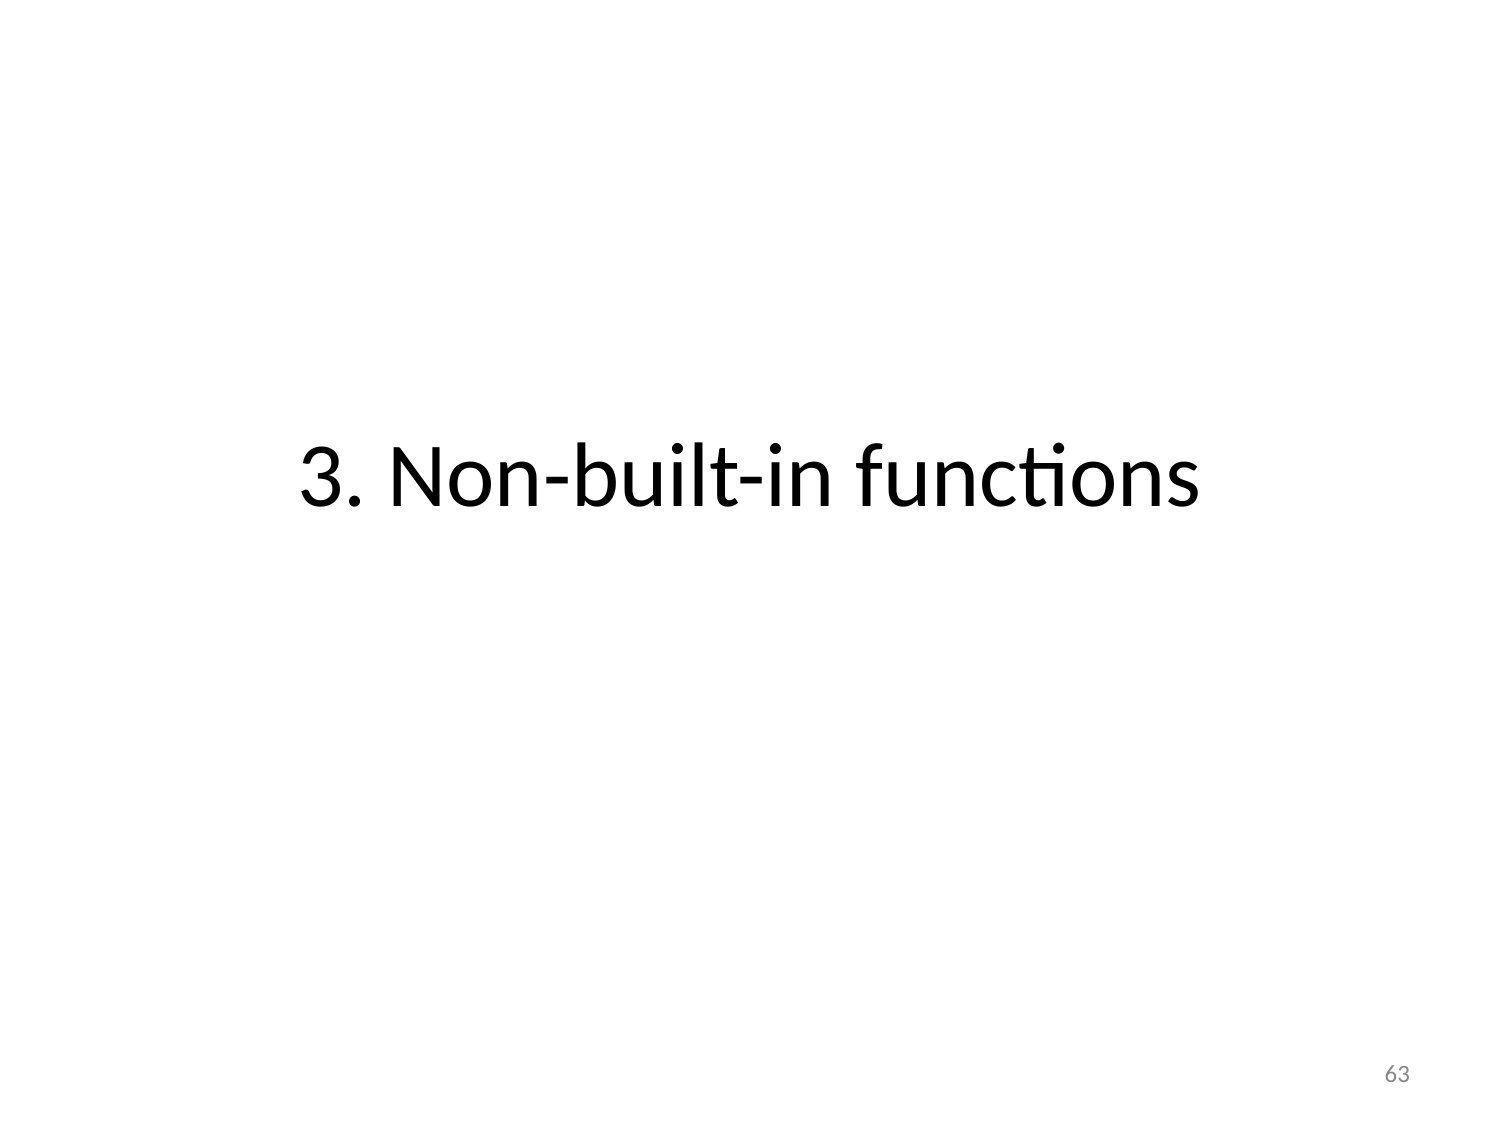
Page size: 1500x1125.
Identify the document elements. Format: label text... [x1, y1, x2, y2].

title 3. Non-built-in functions [112, 349, 1388, 591]
slide_number ‹#› [1074, 1042, 1425, 1103]
